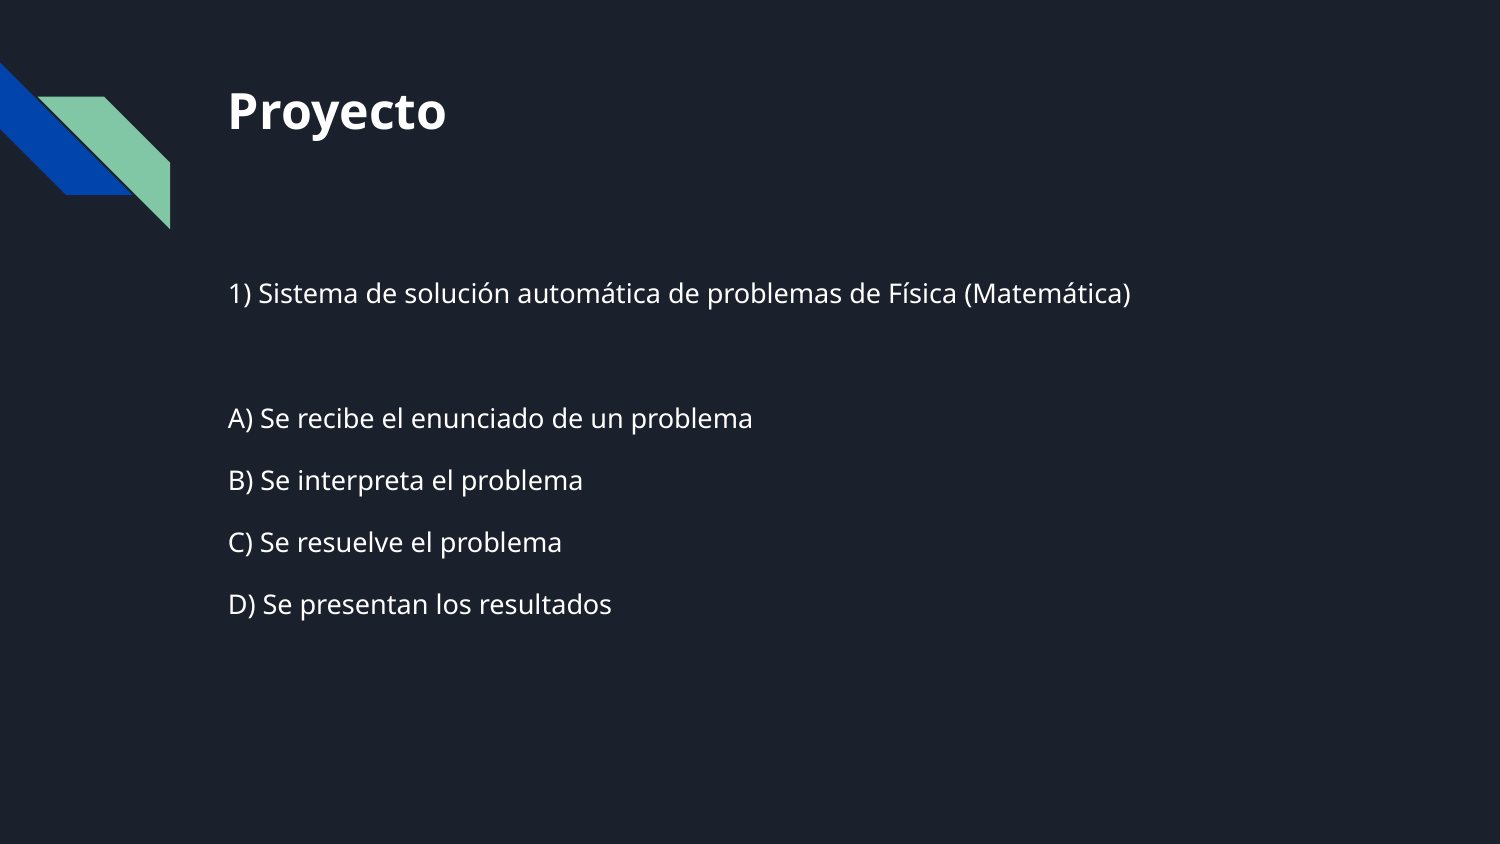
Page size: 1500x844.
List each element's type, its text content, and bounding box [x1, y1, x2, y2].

list 1) Sistema de solución automática de problemas de Física (Matemática) A) Se recibe el enunciado de un problema B) Se interpreta el problema C) Se resuelve el problema D) Se presentan los resultados [212, 257, 1368, 735]
title Proyecto [212, 64, 1368, 215]
